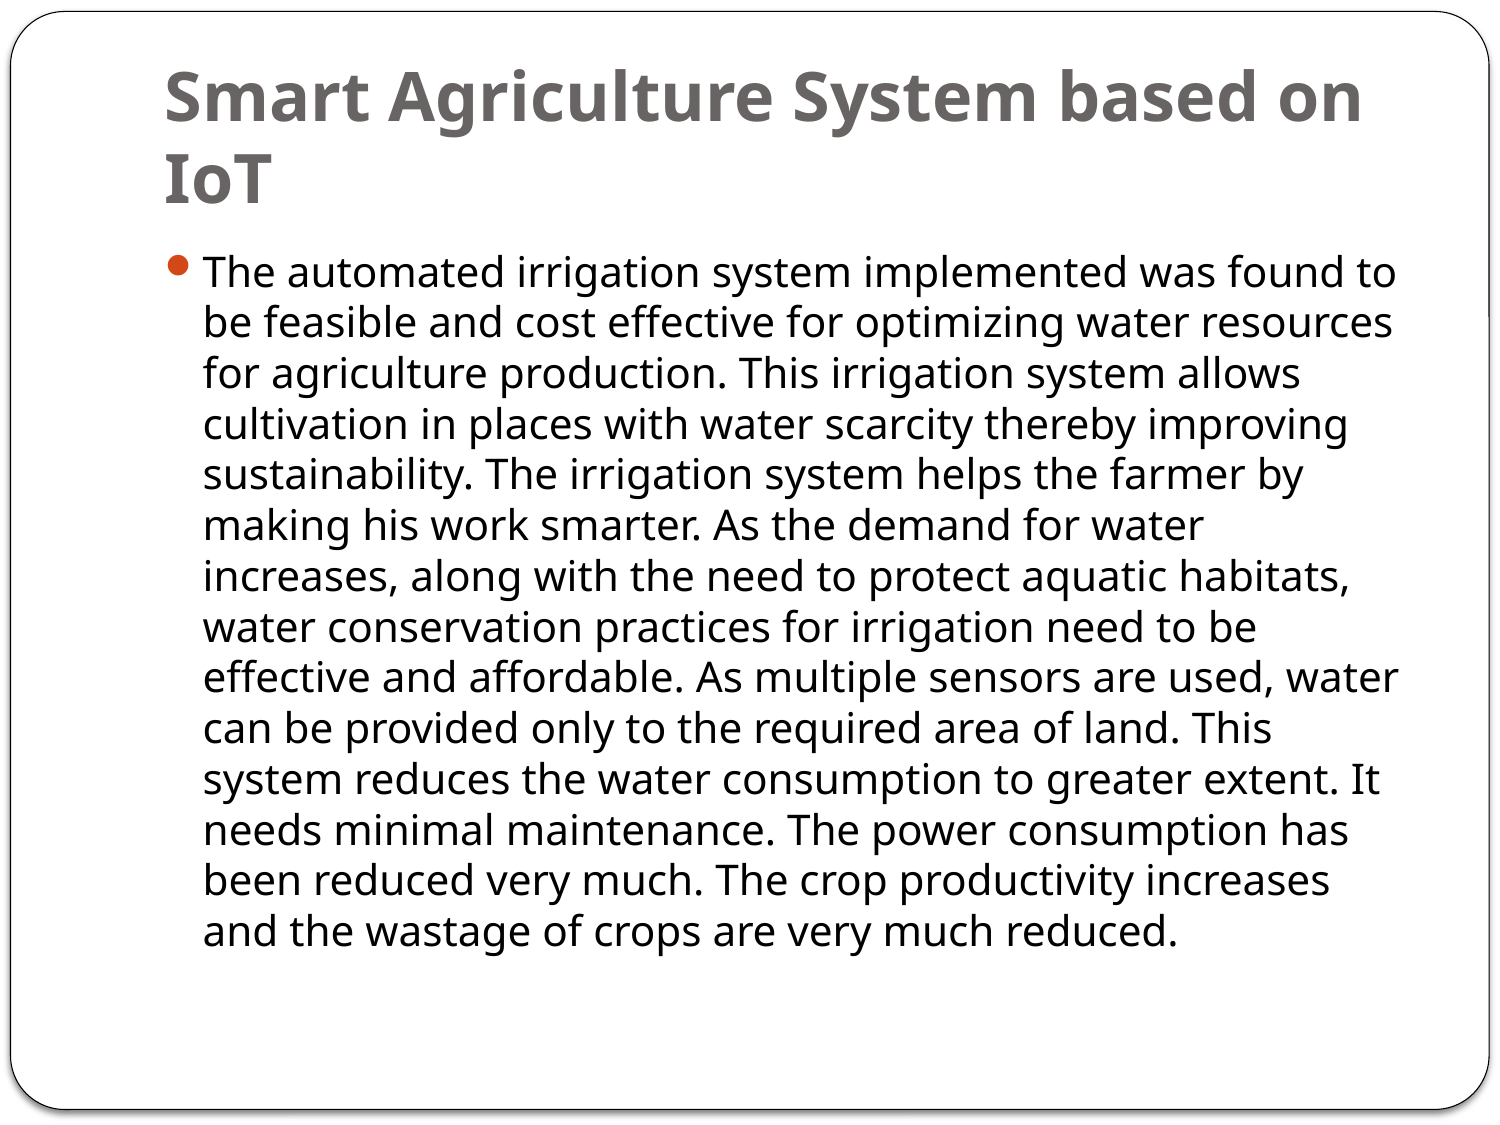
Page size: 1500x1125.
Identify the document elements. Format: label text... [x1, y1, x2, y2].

title Smart Agriculture System based on IoT [150, 45, 1425, 233]
list The automated irrigation system implemented was found to be feasible and cost effective for optimizing water resources for agriculture production. This irrigation system allows cultivation in places with water scarcity thereby improving sustainability. The irrigation system helps the farmer by making his work smarter. As the demand for water increases, along with the need to protect aquatic habitats, water conservation practices for irrigation need to be effective and affordable. As multiple sensors are used, water can be provided only to the required area of land. This system reduces the water consumption to greater extent. It needs minimal maintenance. The power consumption has been reduced very much. The crop productivity increases and the wastage of crops are very much reduced. [150, 237, 1425, 988]
